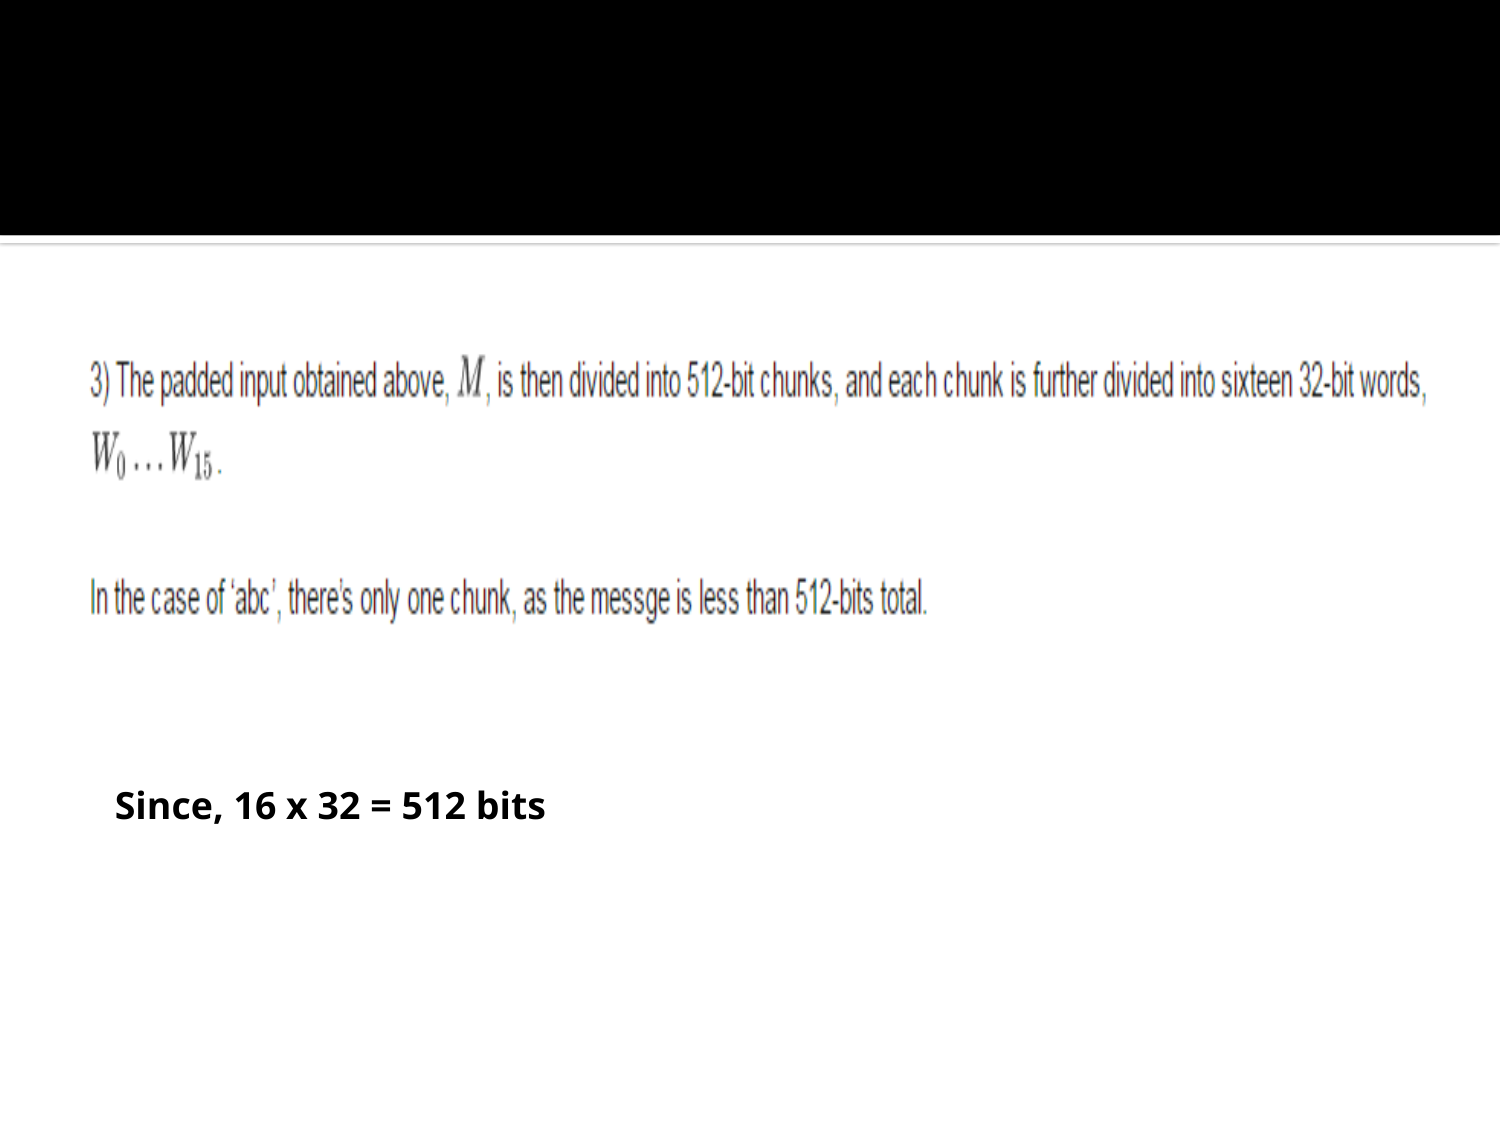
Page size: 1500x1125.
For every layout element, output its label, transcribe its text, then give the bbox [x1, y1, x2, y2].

text_box Since, 16 x 32 = 512 bits [99, 774, 1200, 835]
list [87, 337, 1438, 650]
